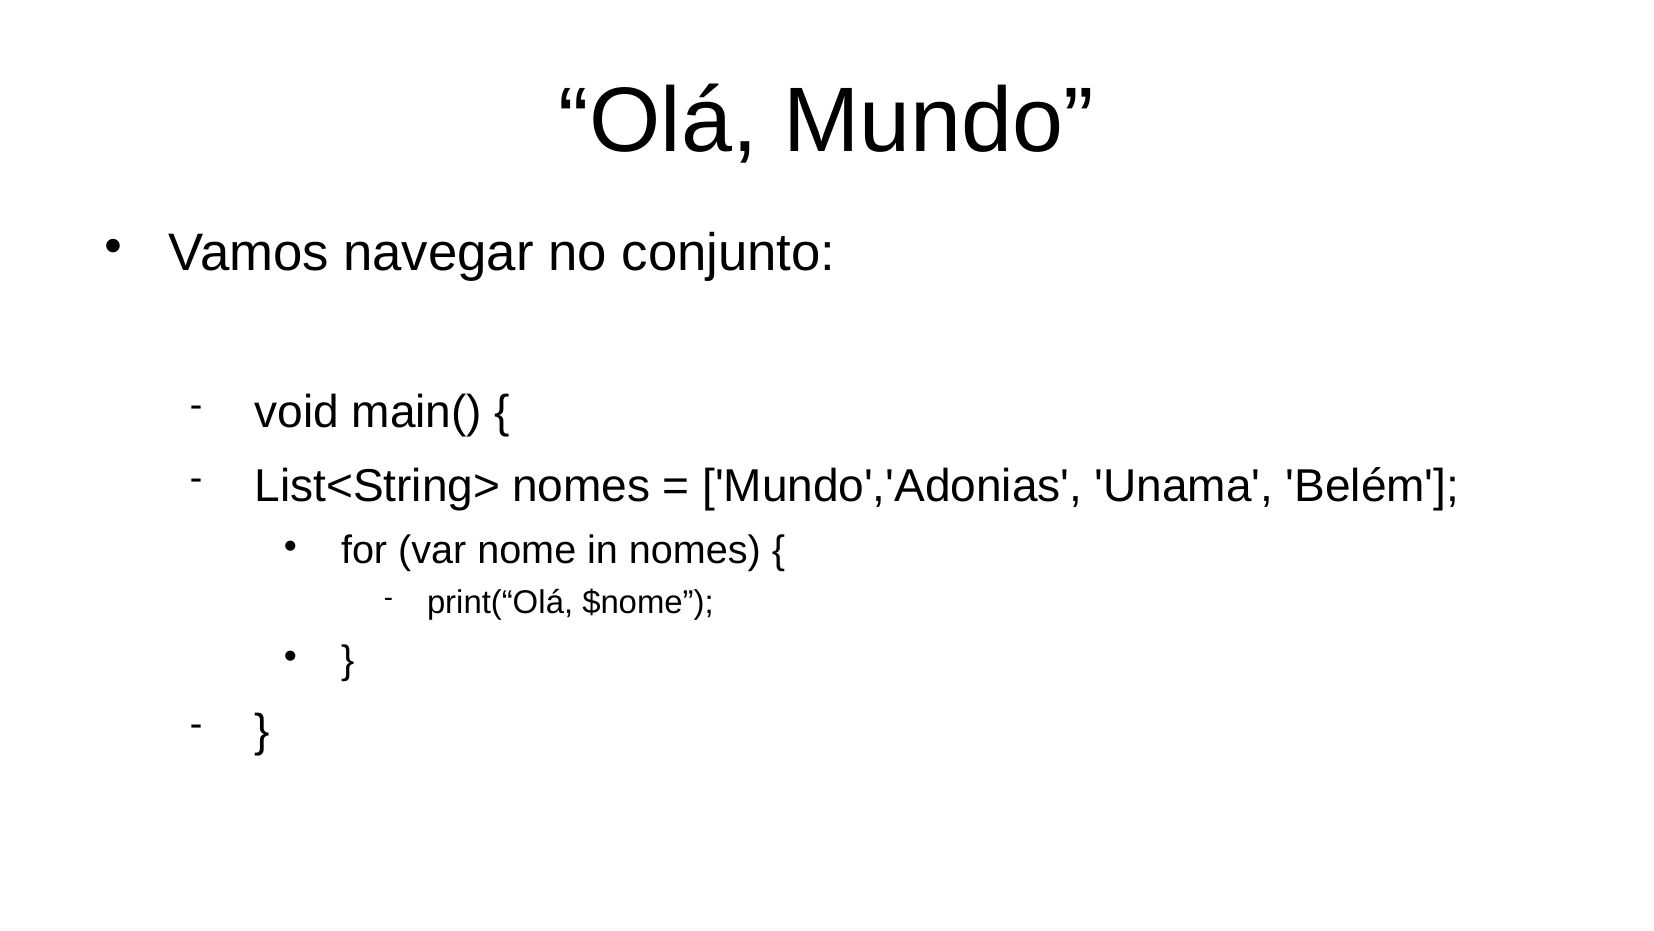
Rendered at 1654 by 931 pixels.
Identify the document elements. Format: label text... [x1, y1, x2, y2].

text_box “Olá, Mundo” [82, 37, 1571, 193]
text_box Vamos navegar no conjunto: void main() { List<String> nomes = ['Mundo','Adonias', 'Unama', 'Belém']; for (var nome in nomes) { print(“Olá, $nome”); } } [82, 217, 1571, 757]
